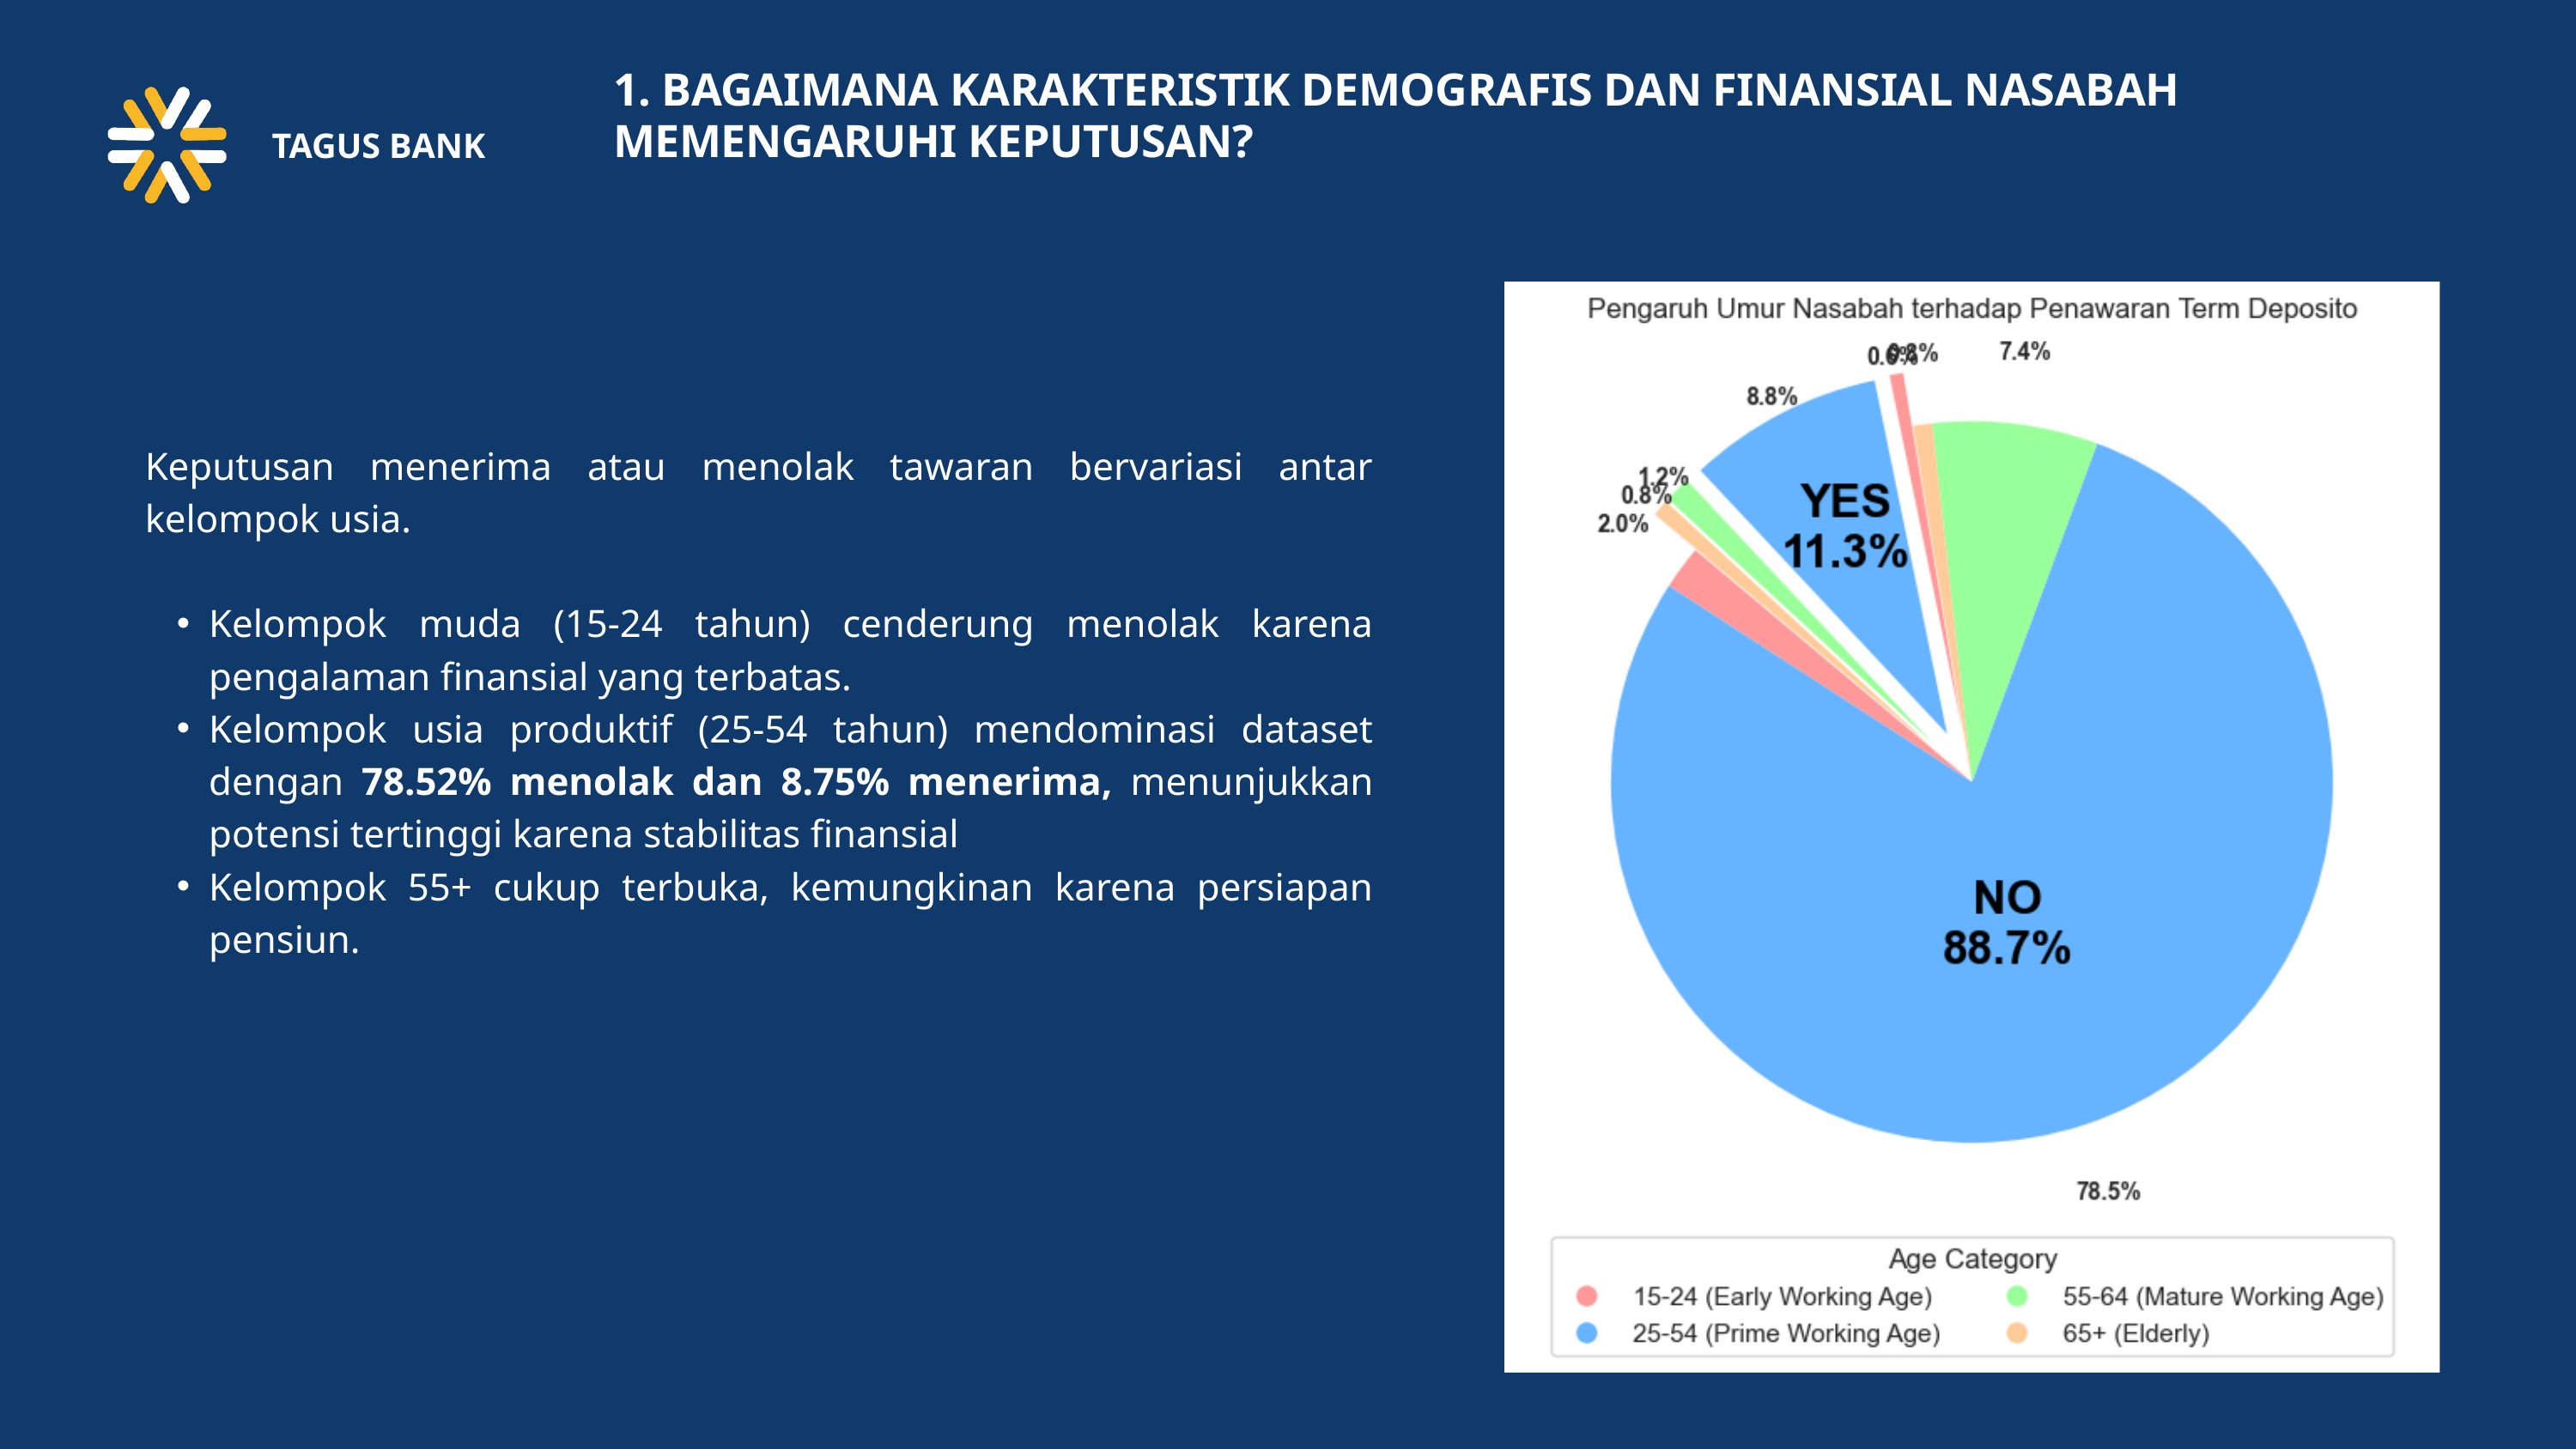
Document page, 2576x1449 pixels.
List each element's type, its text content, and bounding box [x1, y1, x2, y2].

text_box [1504, 282, 2440, 1373]
text_box Keputusan menerima atau menolak tawaran bervariasi antar kelompok usia. Kelompok muda (15-24 tahun) cenderung menolak karena pengalaman finansial yang terbatas. Kelompok usia produktif (25-54 tahun) mendominasi dataset dengan 78.52% menolak dan 8.75% menerima, menunjukkan potensi tertinggi karena stabilitas finansial Kelompok 55+ cukup terbuka, kemungkinan karena persiapan pensiun. [144, 434, 1374, 1014]
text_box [107, 61, 2512, 217]
text_box [1459, 1288, 1972, 1339]
